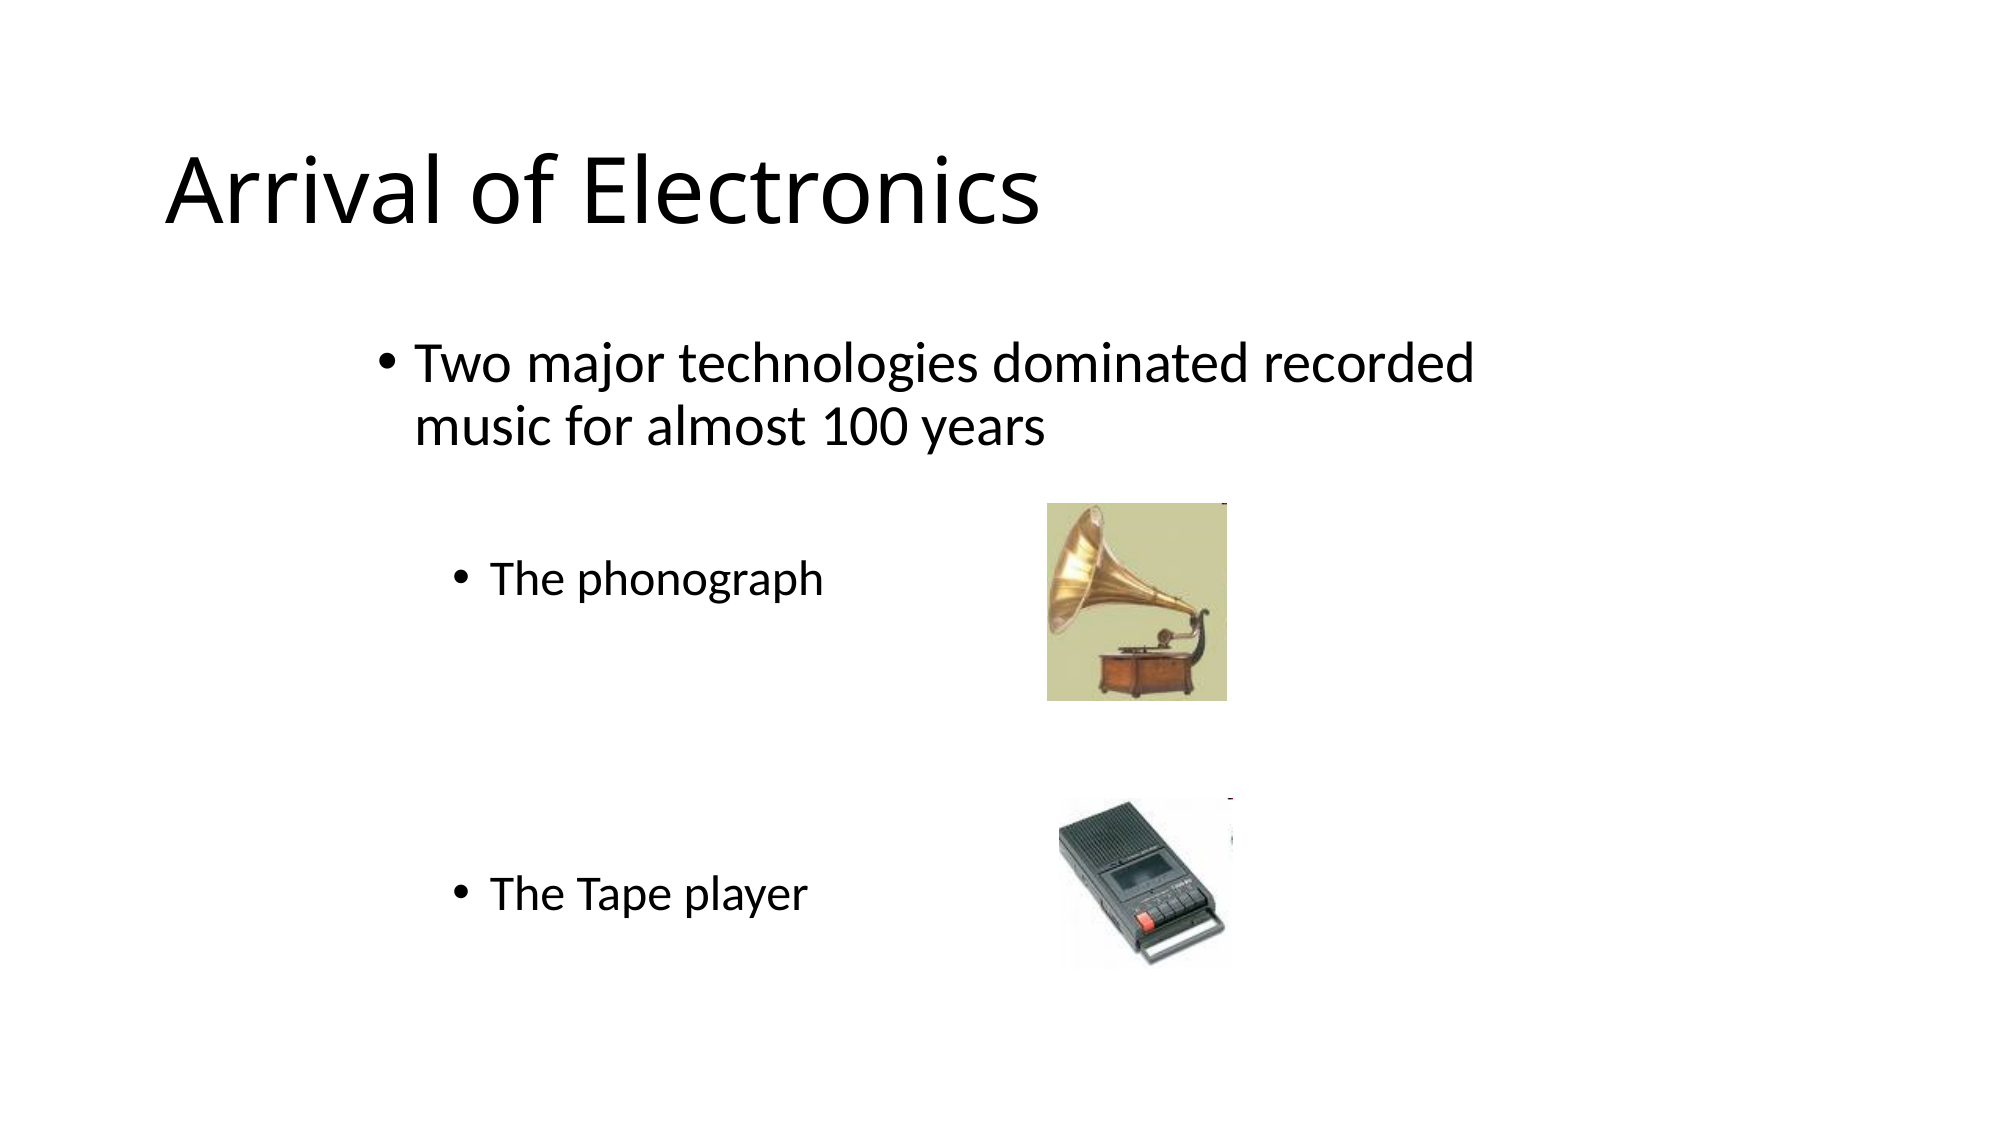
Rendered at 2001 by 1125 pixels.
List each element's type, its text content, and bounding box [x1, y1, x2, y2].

list Two major technologies dominated recorded music for almost 100 years The phonograph The Tape player [362, 324, 1591, 1000]
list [1047, 503, 1227, 701]
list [1059, 798, 1233, 969]
title Arrival of Electronics [150, 99, 1850, 288]
